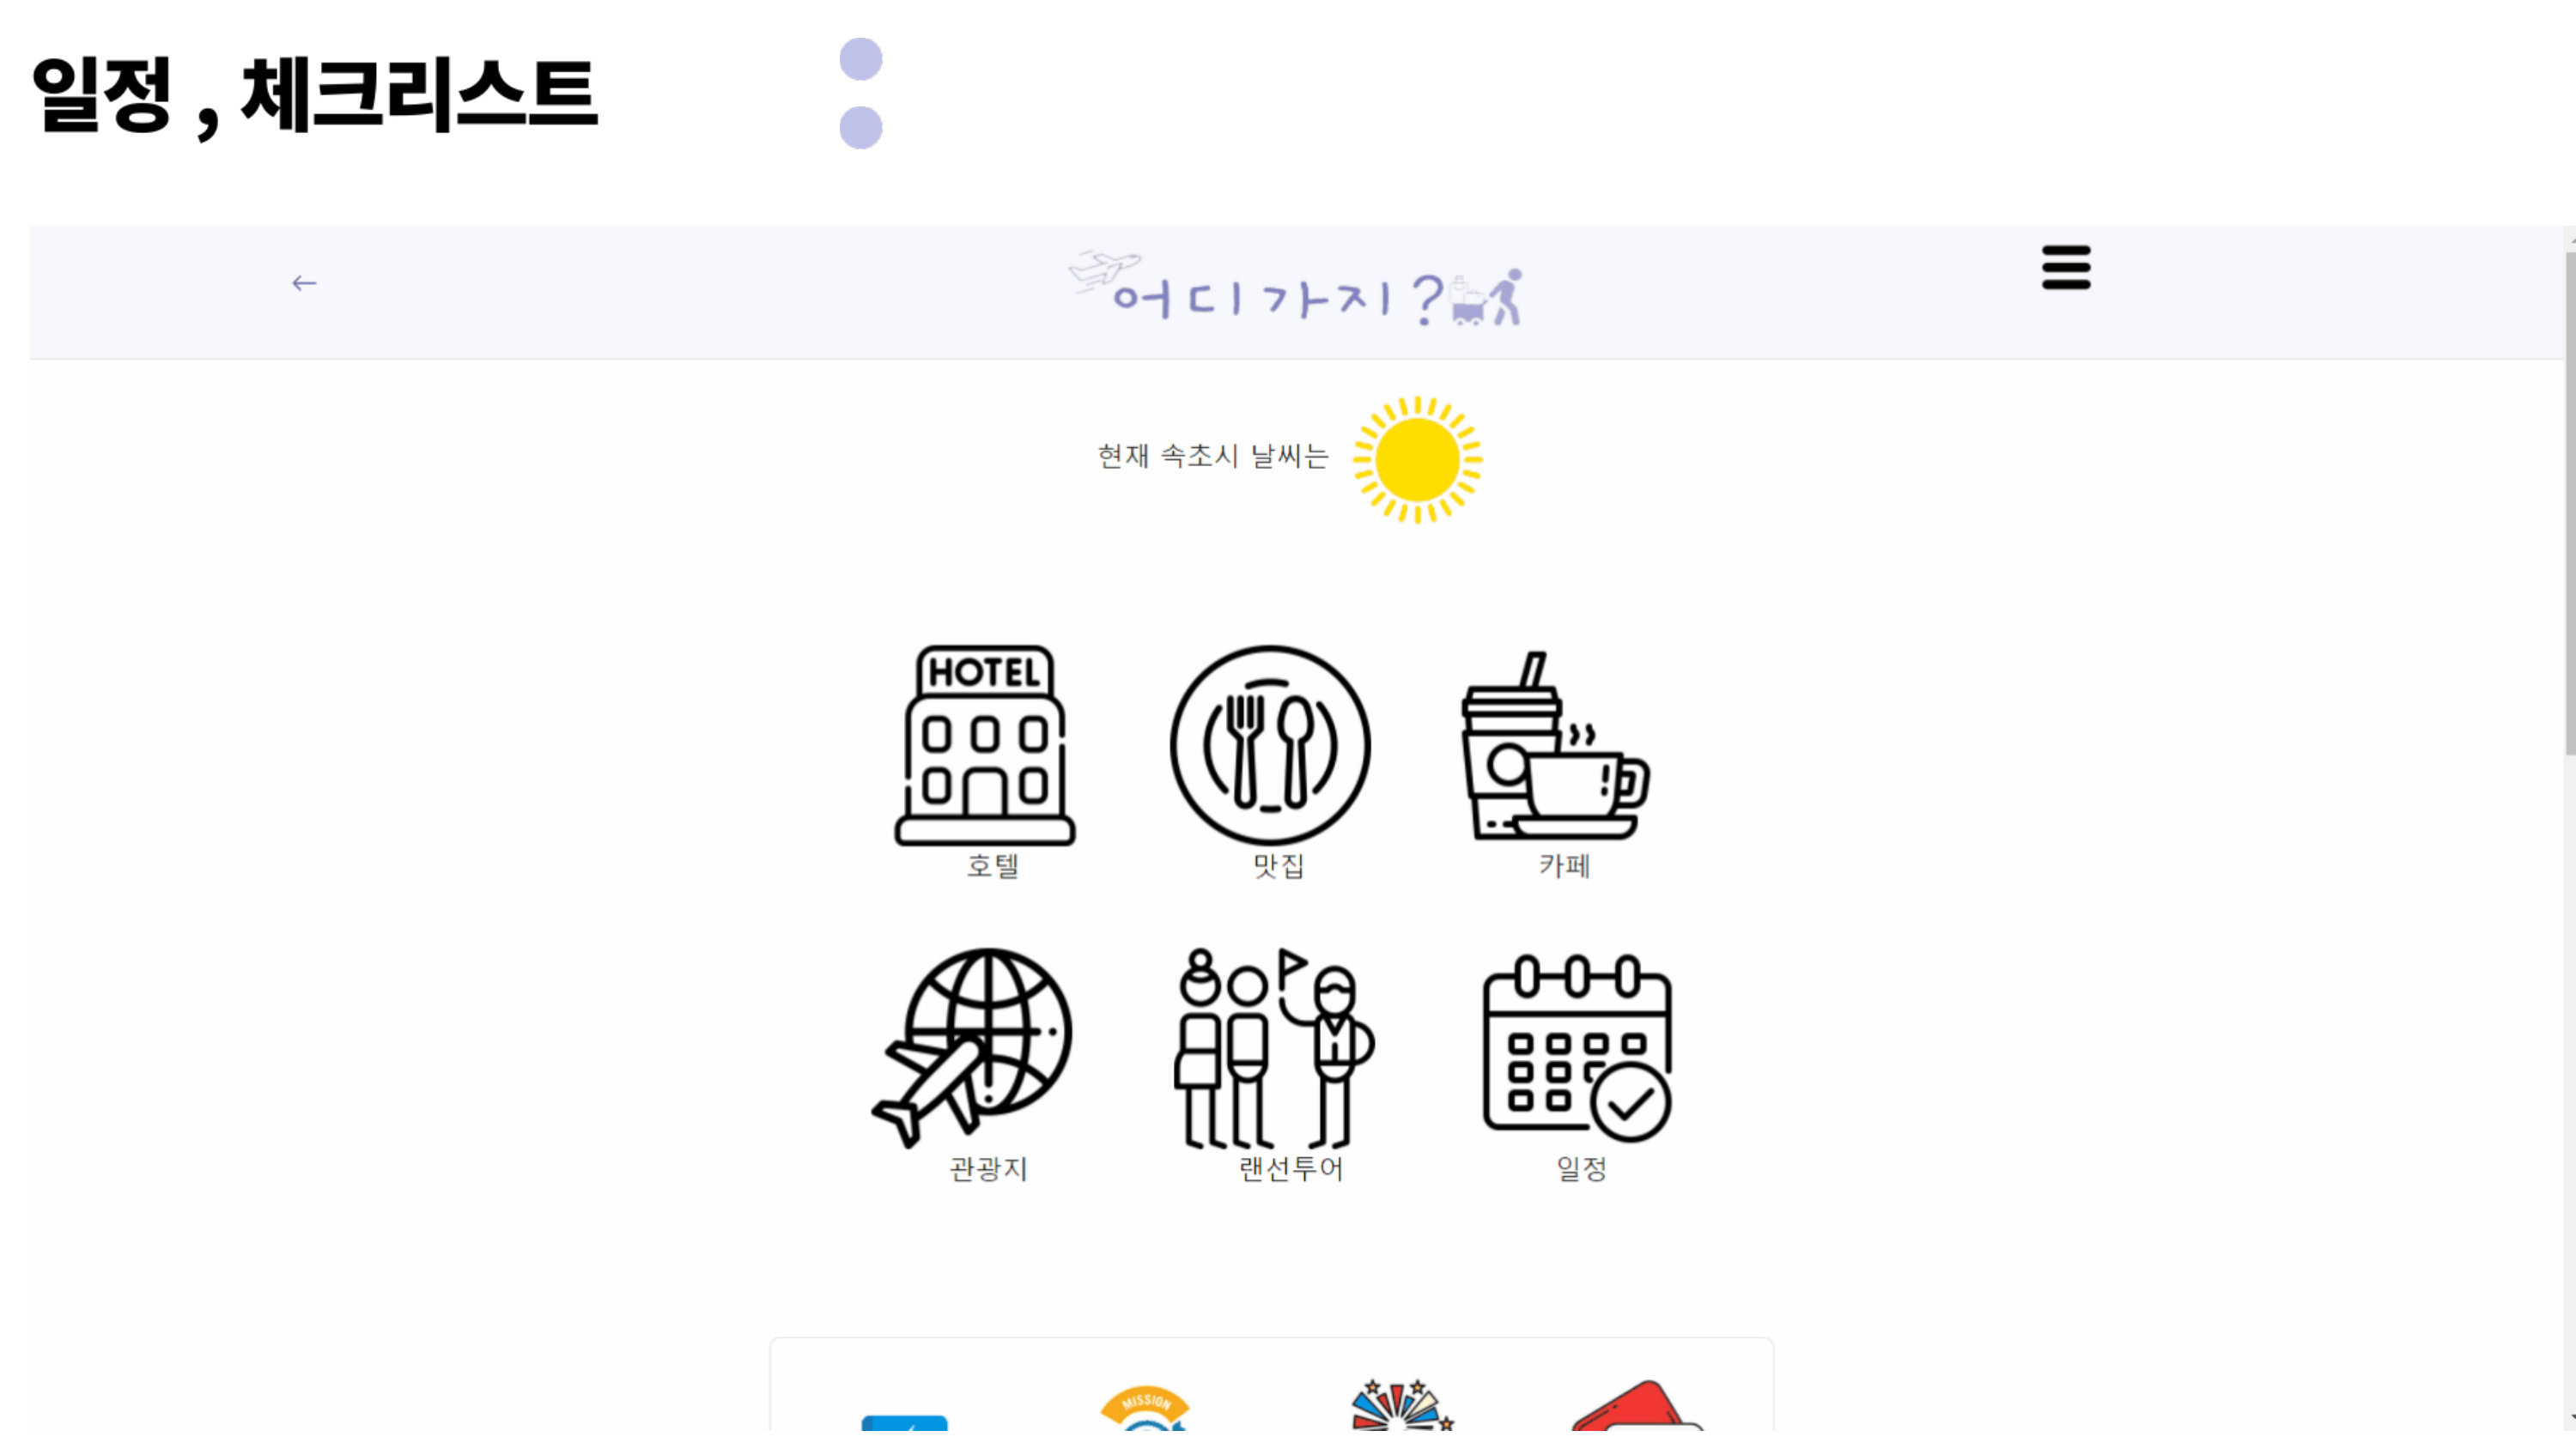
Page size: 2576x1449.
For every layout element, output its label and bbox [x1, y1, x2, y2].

text_box [840, 38, 884, 151]
picture [18, 22, 635, 180]
picture [908, 1425, 914, 1431]
picture [30, 226, 2576, 1431]
